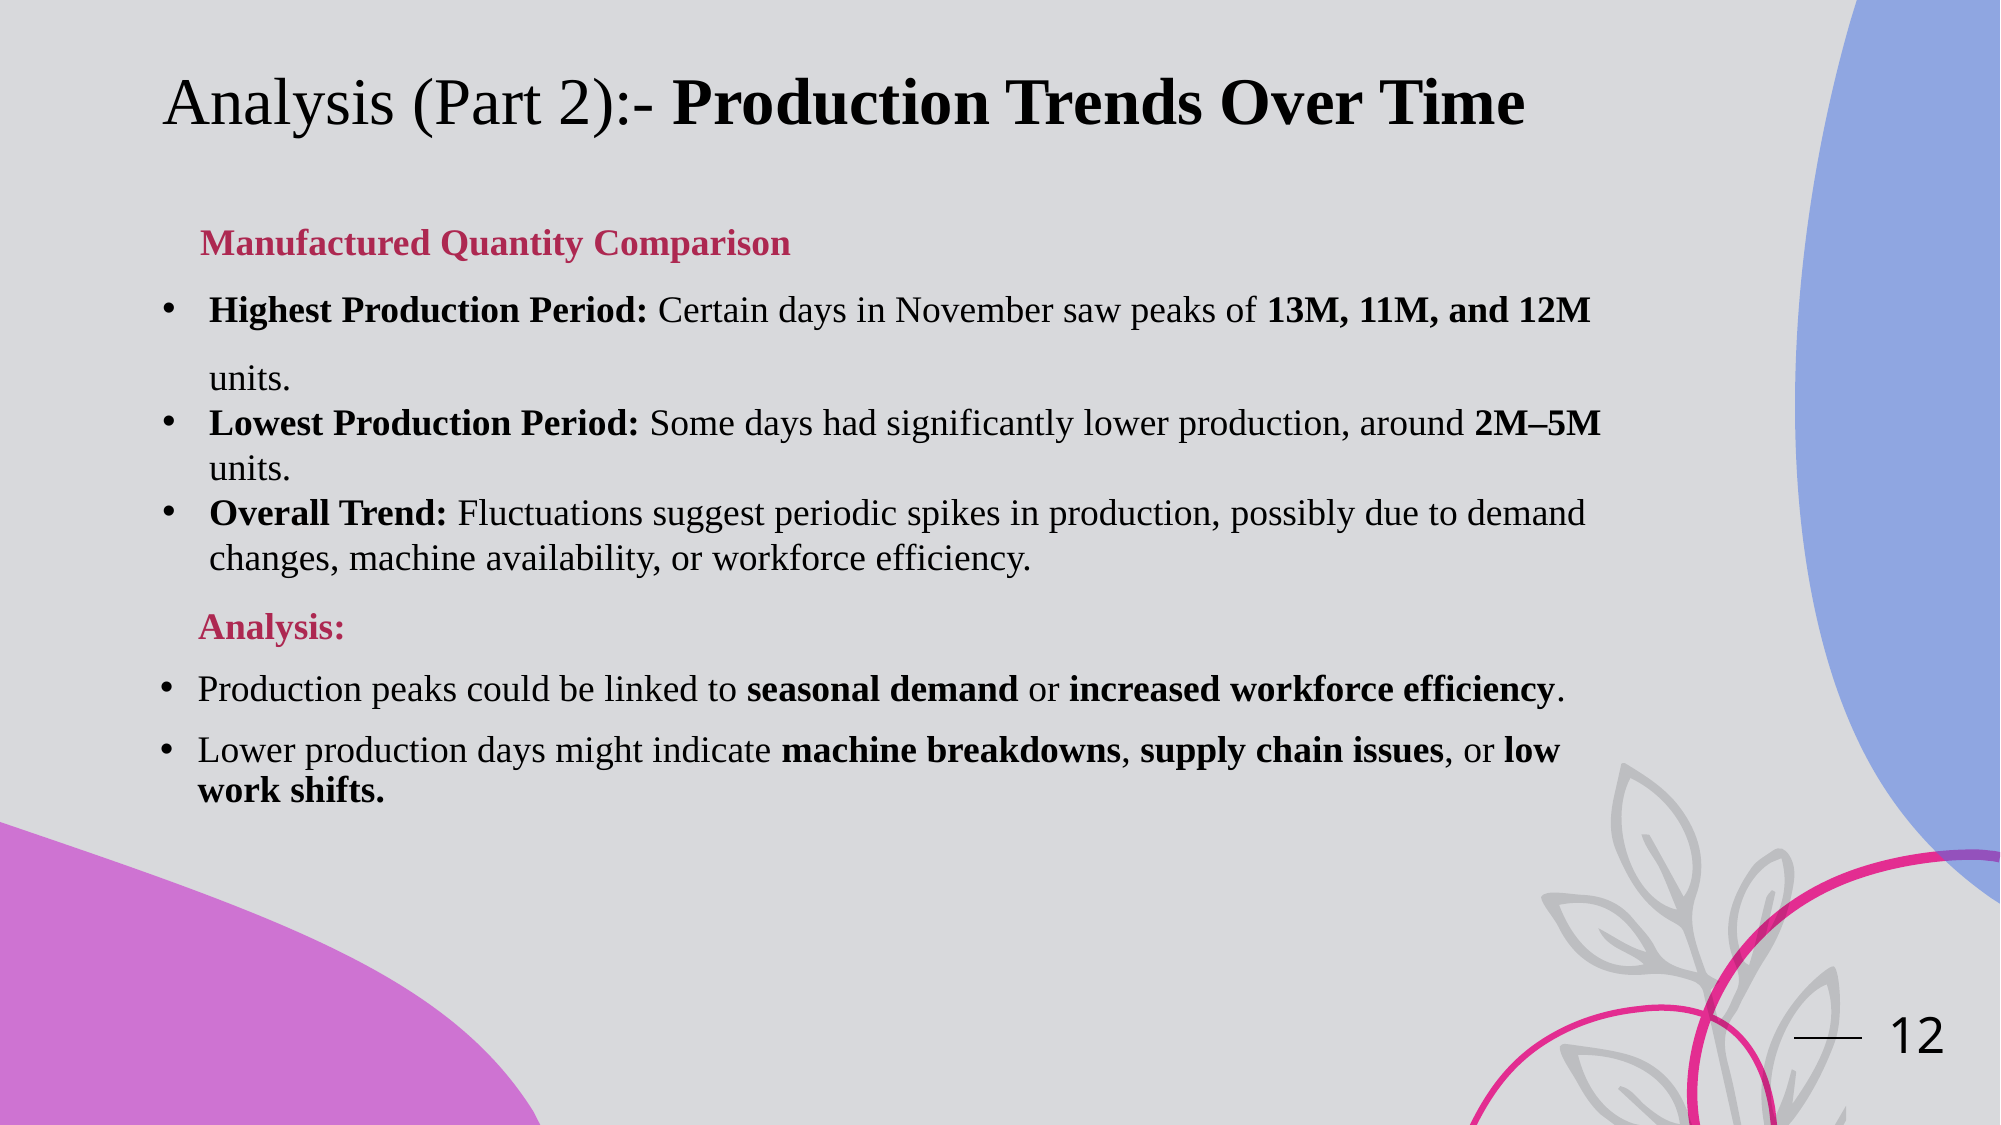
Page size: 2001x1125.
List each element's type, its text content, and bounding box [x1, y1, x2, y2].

slide_number 12 [1862, 964, 1971, 1112]
list Analysis: Production peaks could be linked to seasonal demand or increased workforce efficiency. Lower production days might indicate machine breakdowns, supply chain issues, or low work shifts. [145, 600, 1665, 879]
text_box Analysis (Part 2):- Production Trends Over Time Manufactured Quantity Comparison Highest Production Period: Certain days in November saw peaks of 13M, 11M, and 12M units. Lowest Production Period: Some days had significantly lower production, around 2M–5M units. Overall Trend: Fluctuations suggest periodic spikes in production, possibly due to demand changes, machine availability, or workforce efficiency. [147, 50, 1662, 586]
